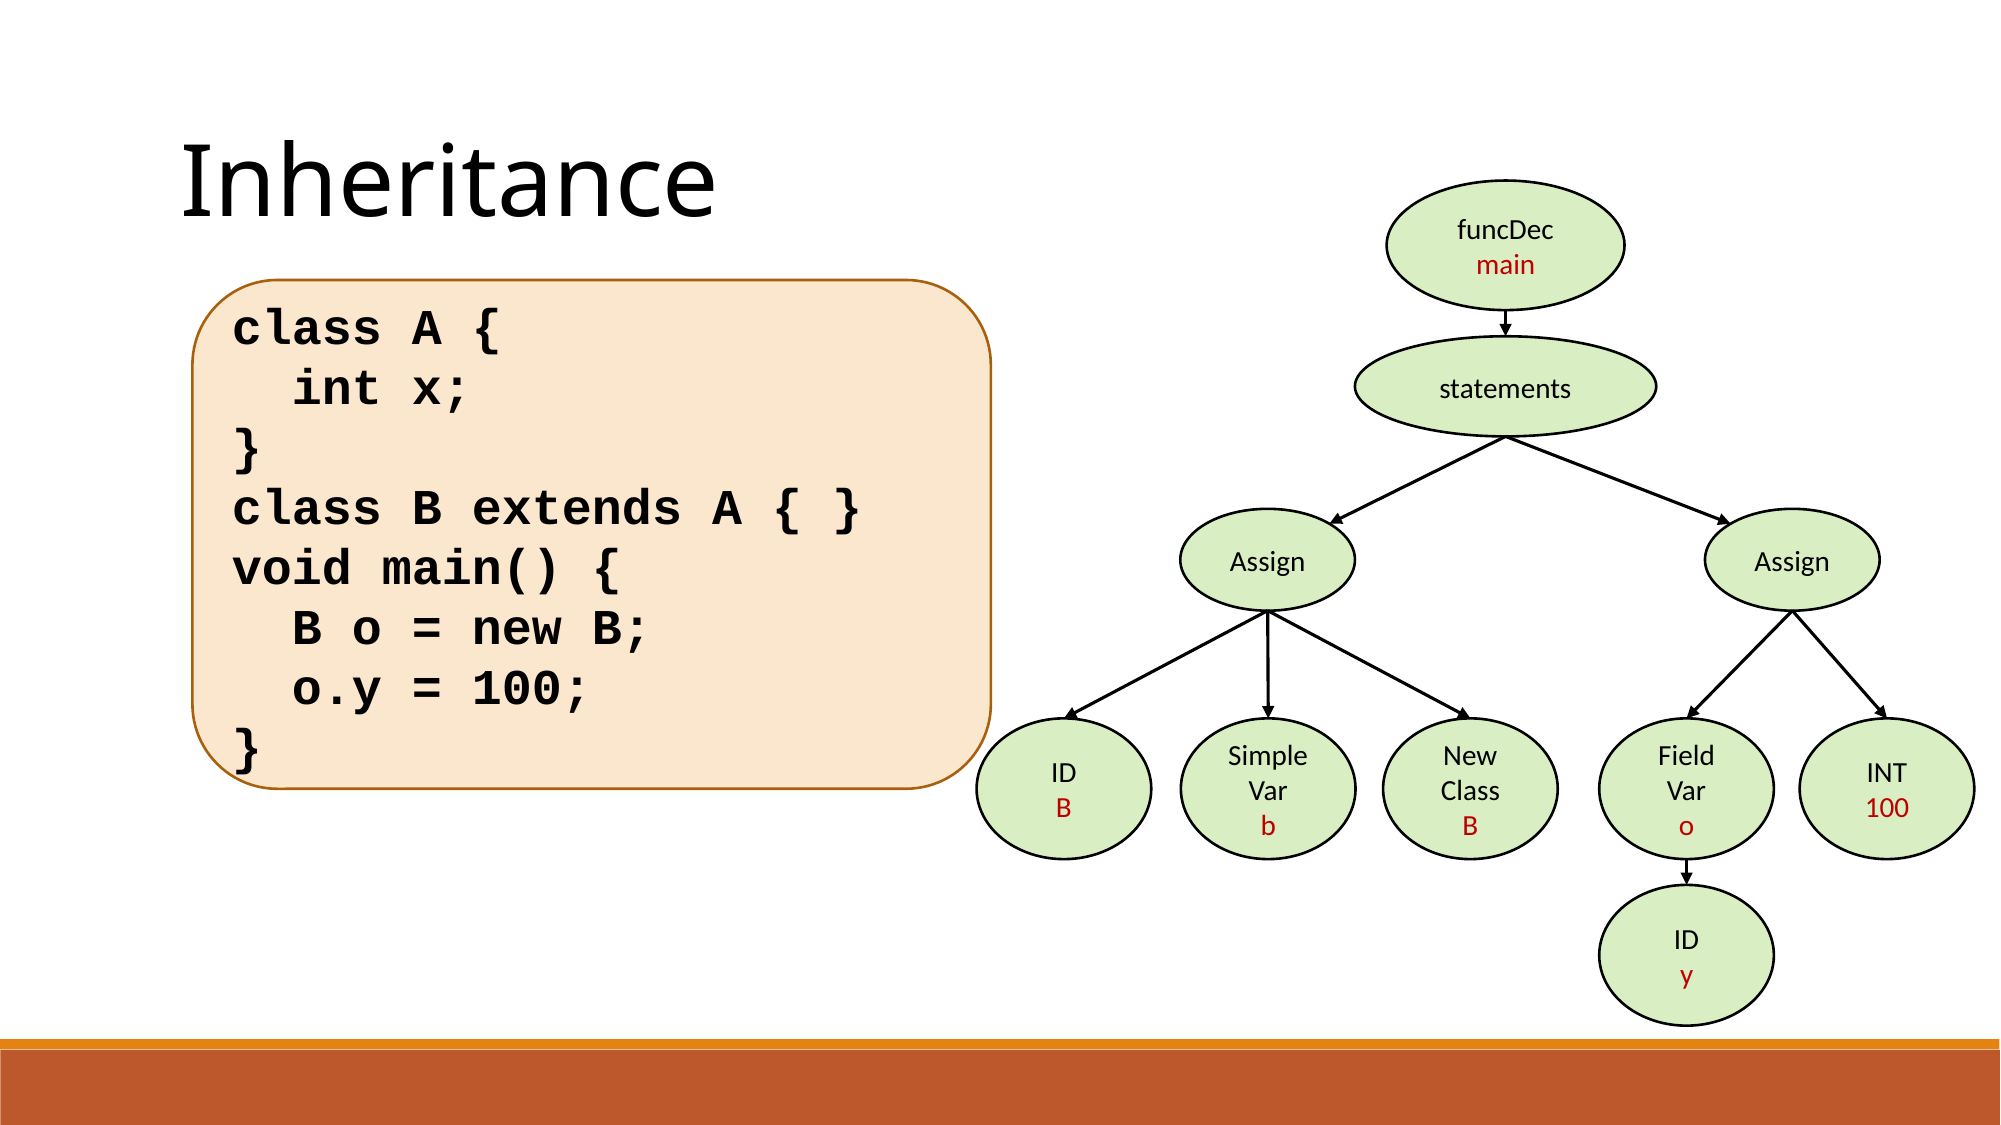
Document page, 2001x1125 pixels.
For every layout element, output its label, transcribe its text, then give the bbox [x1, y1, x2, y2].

text_box INT 100 [1798, 717, 1976, 861]
text_box Inheritance [165, 109, 1829, 245]
text_box Simple Var b [1179, 727, 1357, 861]
text_box Assign [1703, 507, 1881, 607]
text_box Assign [1178, 507, 1357, 607]
text_box ID y [1597, 883, 1776, 1027]
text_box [1505, 435, 1732, 525]
text_box class A { int x; } class B extends A { } void main() { B o = new B; o.y = 100; } [191, 278, 993, 791]
text_box funcDec main [1385, 179, 1626, 312]
text_box Field Var o [1597, 717, 1776, 861]
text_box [1063, 610, 1269, 719]
text_box ID B [975, 717, 1153, 861]
text_box New Class B [1381, 717, 1560, 861]
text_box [1328, 435, 1505, 525]
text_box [1791, 610, 1888, 719]
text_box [1275, 610, 1471, 719]
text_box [1686, 610, 1791, 719]
text_box statements [1353, 334, 1658, 432]
